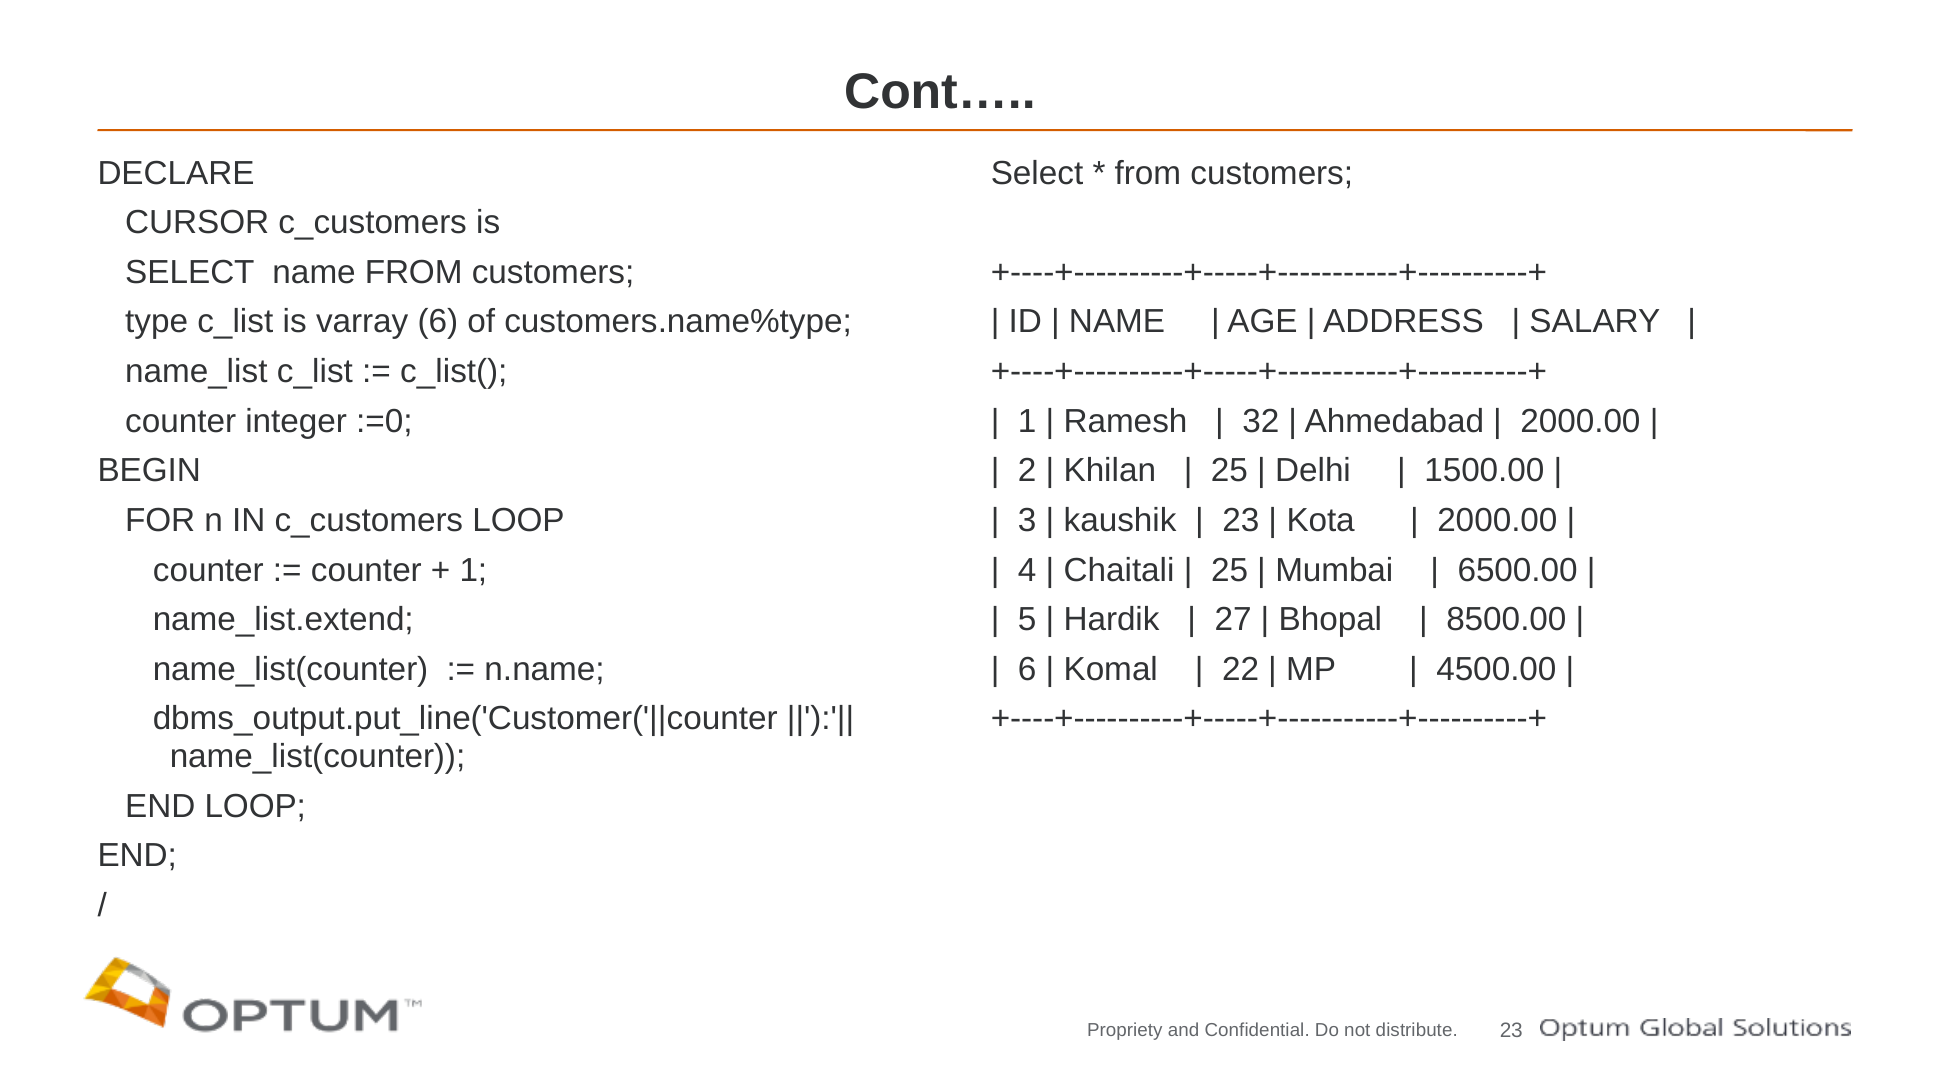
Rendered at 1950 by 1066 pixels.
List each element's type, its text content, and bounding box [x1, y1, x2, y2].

list Select * from customers; +----+----------+-----+-----------+----------+ | ID | NAME | AGE | ADDRESS | SALARY | +----+----------+-----+-----------+----------+ | 1 | Ramesh | 32 | Ahmedabad | 2000.00 | | 2 | Khilan | 25 | Delhi | 1500.00 | | 3 | kaushik | 23 | Kota | 2000.00 | | 4 | Chaitali | 25 | Mumbai | 6500.00 | | 5 | Hardik | 27 | Bhopal | 8500.00 | | 6 | Komal | 22 | MP | 4500.00 | +----+----------+-----+-----------+----------+ [990, 153, 1853, 938]
title Cont….. [97, 23, 1852, 119]
picture [1540, 1018, 1851, 1041]
slide_number 23 [1457, 1016, 1524, 1041]
list DECLARE CURSOR c_customers is SELECT name FROM customers; type c_list is varray (6) of customers.name%type; name_list c_list := c_list(); counter integer :=0; BEGIN FOR n IN c_customers LOOP counter := counter + 1; name_list.extend; name_list(counter) := n.name; dbms_output.put_line('Customer('||counter ||'):'||name_list(counter)); END LOOP; END; / [97, 153, 959, 938]
picture [81, 955, 425, 1034]
